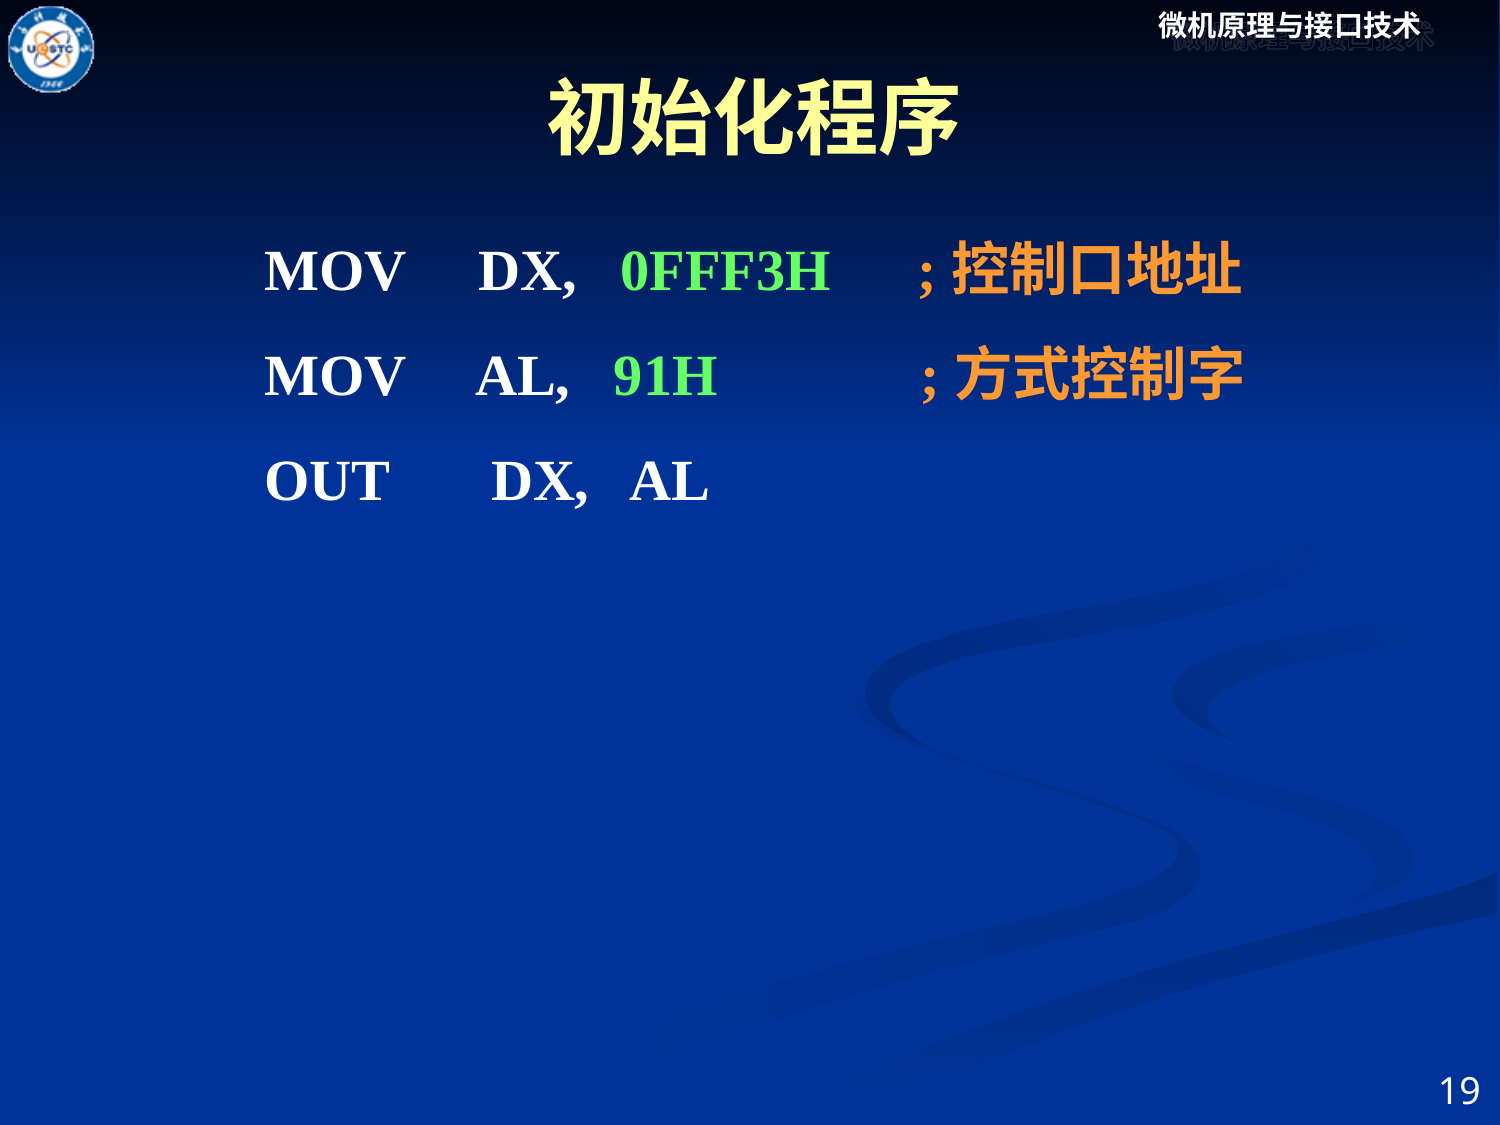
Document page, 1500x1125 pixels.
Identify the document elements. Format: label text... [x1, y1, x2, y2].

text_box MOV DX, 0FFF3H ;控制口地址 MOV AL, 91H ;方式控制字 OUT DX, AL [99, 224, 1363, 638]
title 初始化程序 [79, 60, 1430, 172]
picture [0, 0, 101, 96]
